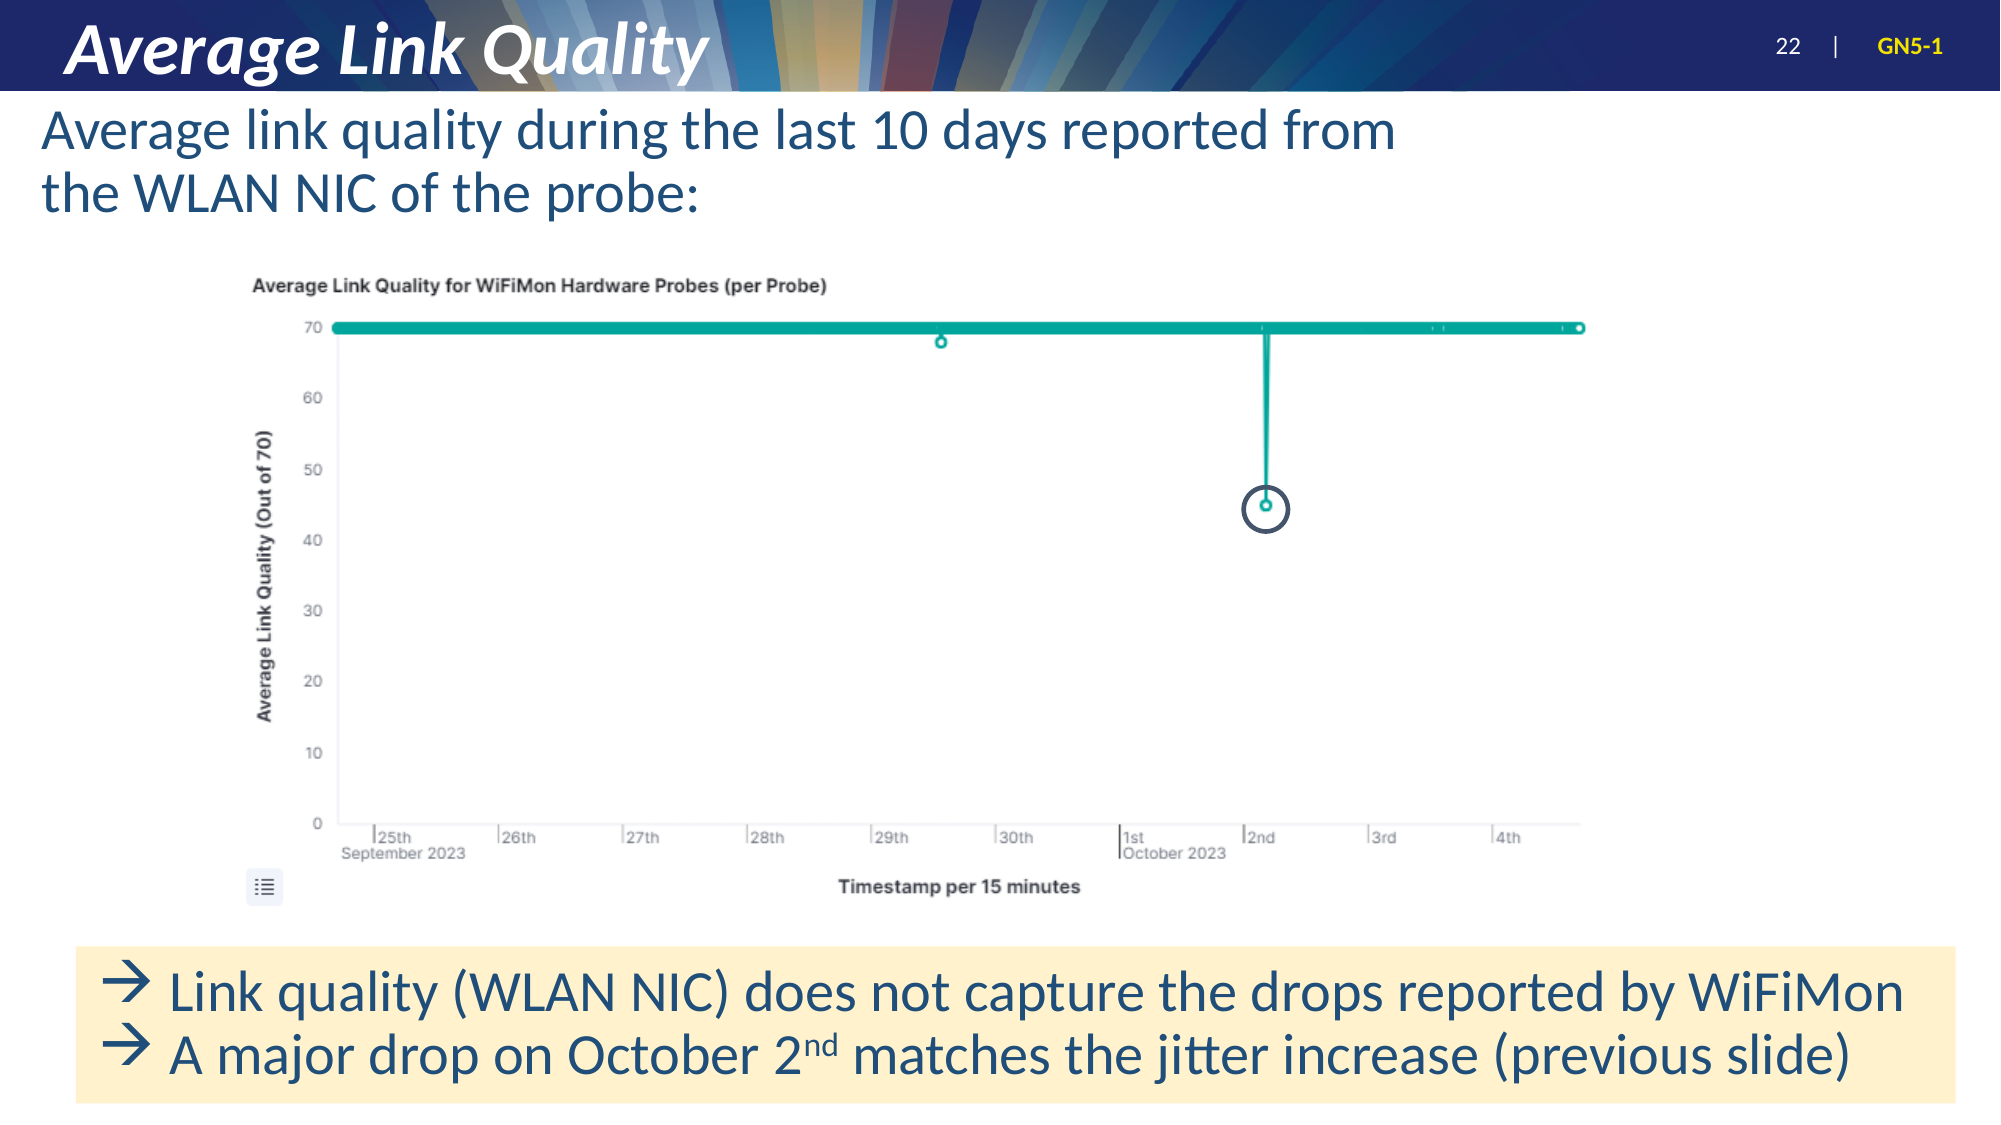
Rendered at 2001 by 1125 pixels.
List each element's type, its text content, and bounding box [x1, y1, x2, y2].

text_box Link quality (WLAN NIC) does not capture the drops reported by WiFiMon A major drop on October 2nd matches the jitter increase (previous slide) [83, 953, 1925, 1125]
text_box [75, 945, 1957, 1104]
picture [246, 269, 1598, 906]
text_box Average link quality during the last 10 days reported from the WLAN NIC of the probe: [26, 91, 1446, 204]
title Average Link Quality [50, 14, 1674, 86]
picture [0, 0, 1688, 92]
